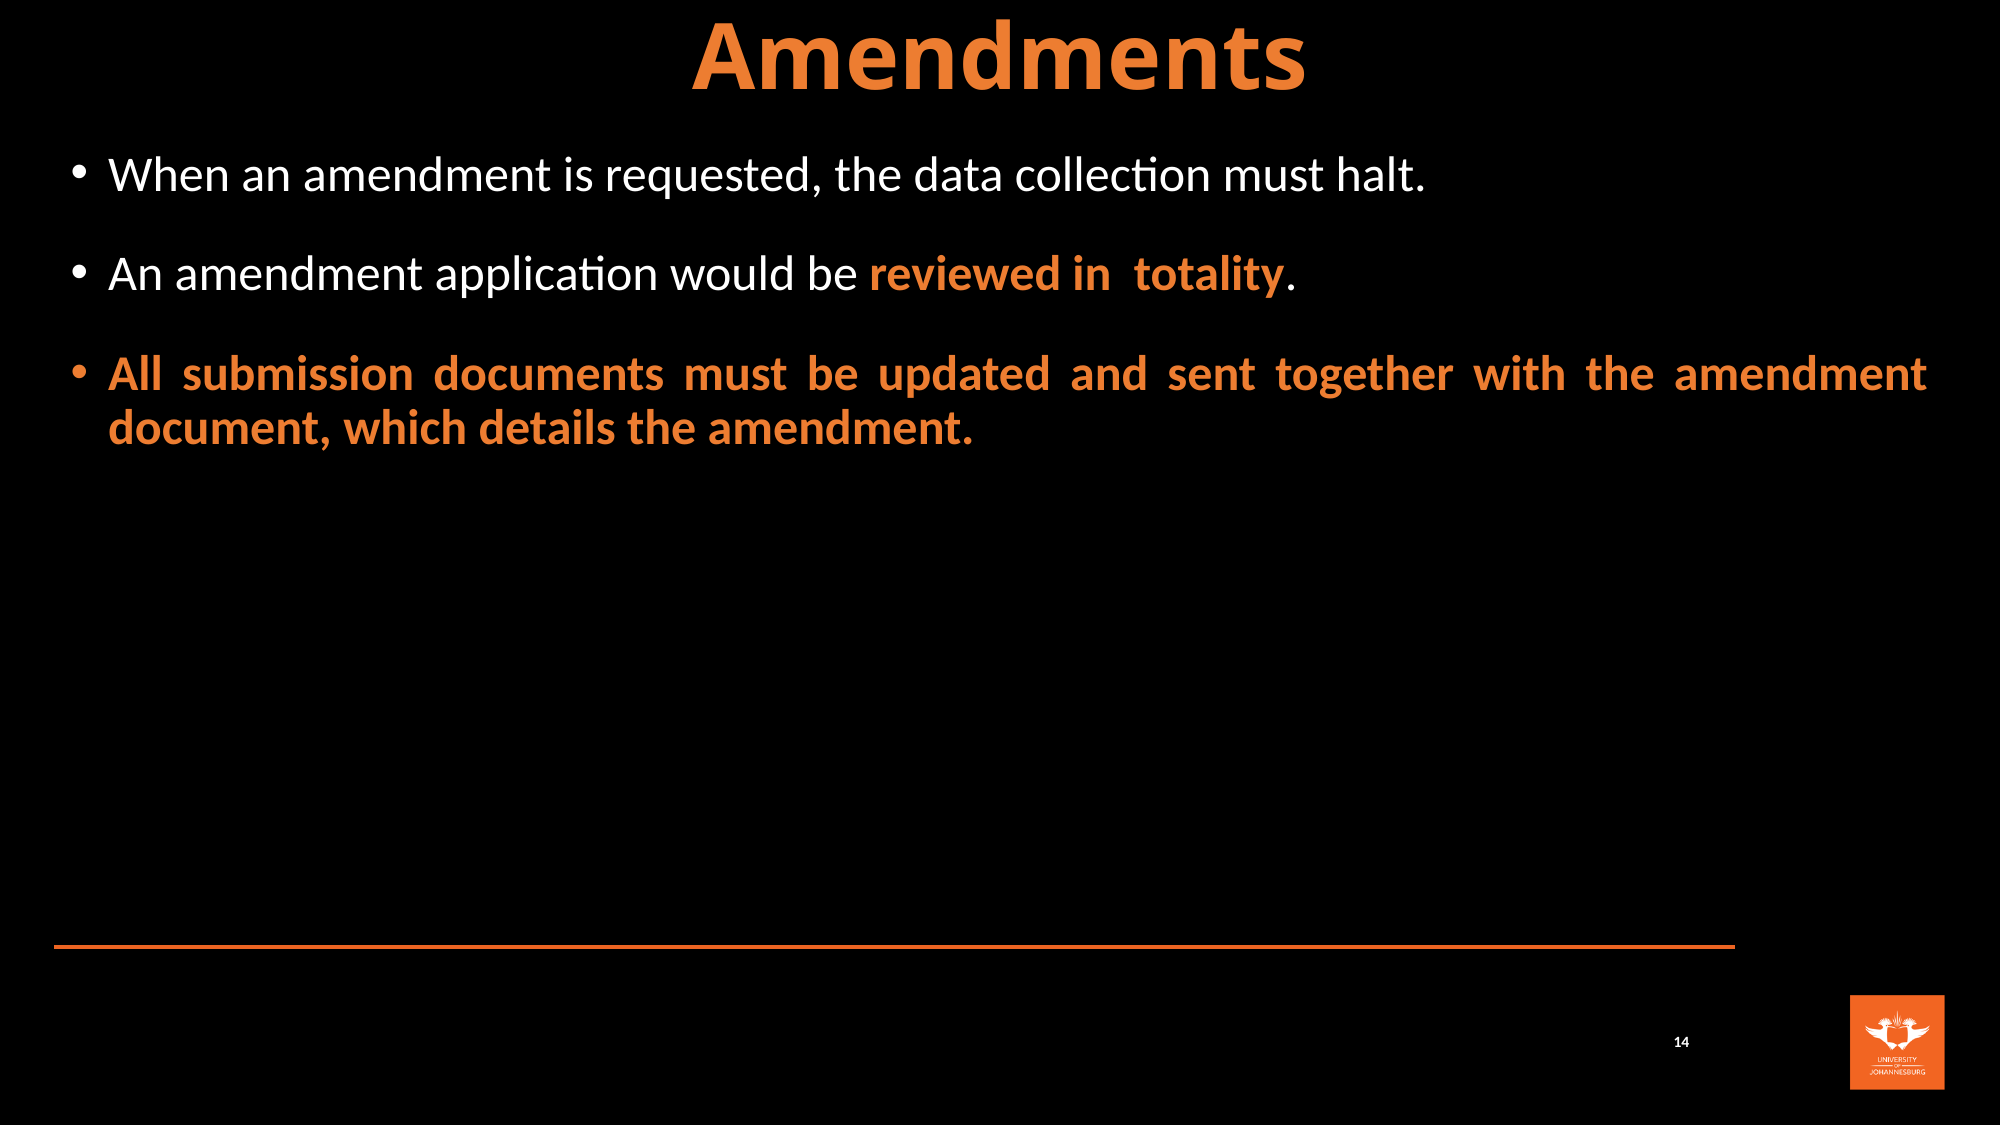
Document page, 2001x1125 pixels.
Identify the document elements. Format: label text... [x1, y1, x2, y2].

picture [1728, 981, 1958, 1103]
title Amendments [55, 0, 1945, 120]
list When an amendment is requested, the data collection must halt. An amendment application would be reviewed in totality. All submission documents must be updated and sent together with the amendment document, which details the amendment. [55, 140, 1945, 920]
